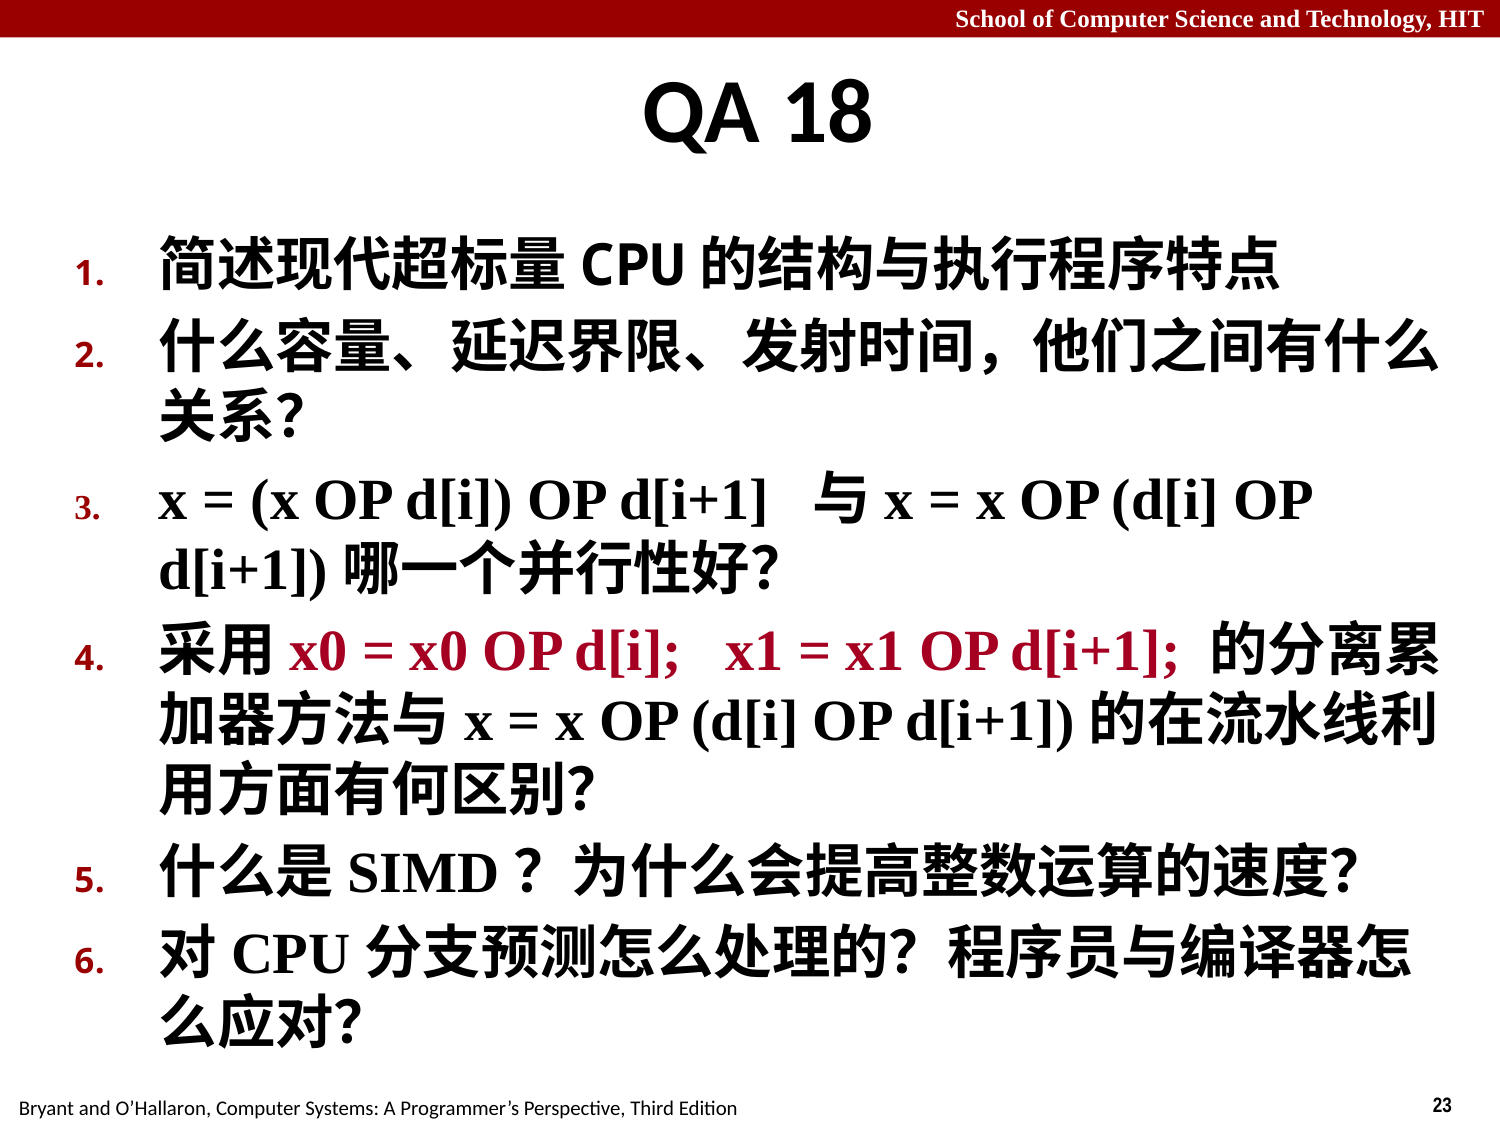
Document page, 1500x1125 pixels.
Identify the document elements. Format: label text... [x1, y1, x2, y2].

list 简述现代超标量CPU的结构与执行程序特点 什么容量、延迟界限、发射时间，他们之间有什么关系？ x = (x OP d[i]) OP d[i+1] 与x = x OP (d[i] OP d[i+1])哪一个并行性好？ 采用x0 = x0 OP d[i]; x1 = x1 OP d[i+1]; 的分离累加器方法与x = x OP (d[i] OP d[i+1])的在流水线利用方面有何区别？ 什么是SIMD？为什么会提高整数运算的速度？ 对CPU分支预测怎么处理的？程序员与编译器怎么应对？ [59, 219, 1460, 1069]
title QA 18 [37, 49, 1480, 162]
